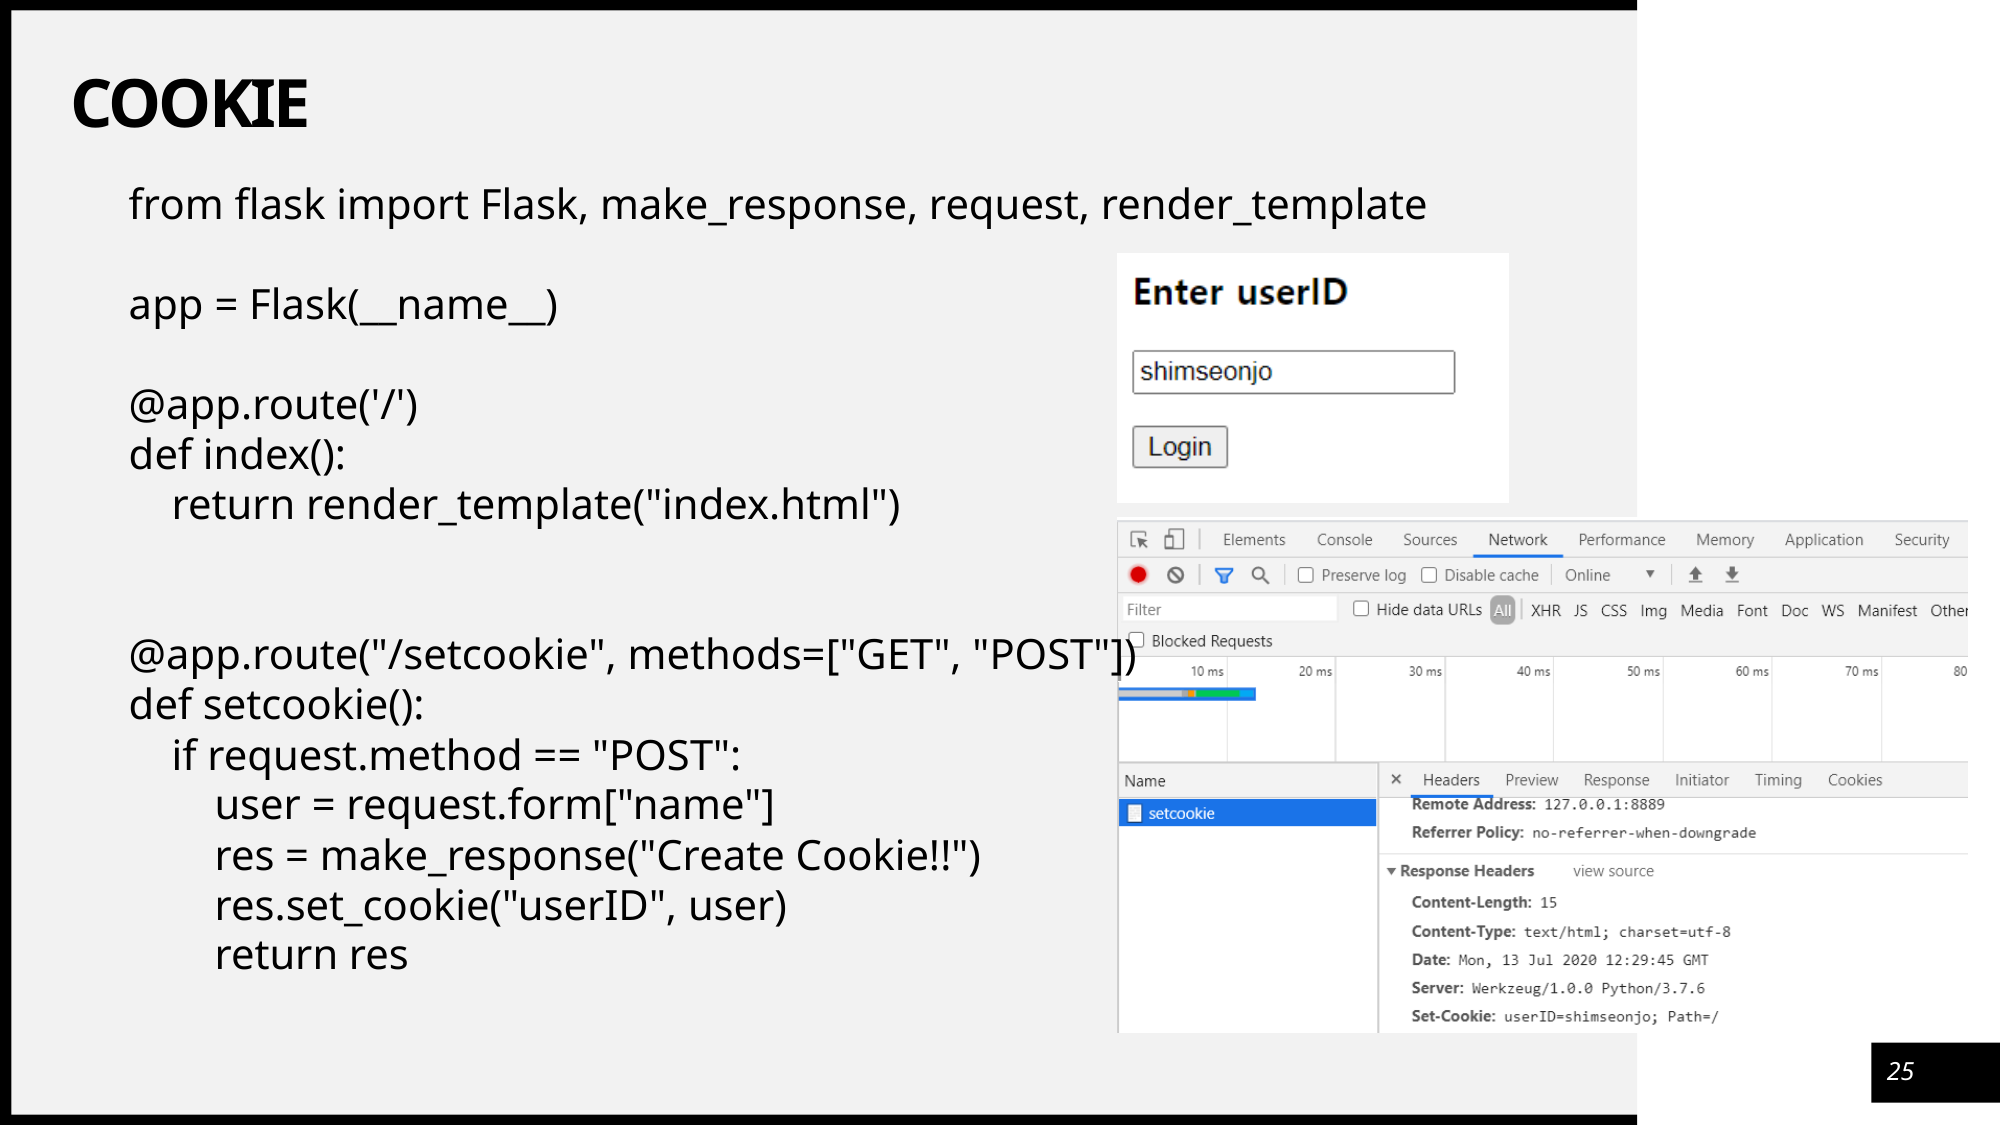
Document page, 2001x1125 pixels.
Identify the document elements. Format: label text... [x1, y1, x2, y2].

text_box from flask import Flask, make_response, request, render_template app = Flask(__name__) @app.route('/') def index(): return render_template("index.html") @app.route("/setcookie", methods=["GET", "POST"]) def setcookie(): if request.method == "POST": user = request.form["name"] res = make_response("Create Cookie!!") res.set_cookie("userID", user) return res [113, 170, 1827, 986]
slide_number 25 [1877, 1050, 1924, 1096]
picture [1117, 253, 1509, 503]
picture [1117, 517, 1968, 1033]
title Cookie [70, 70, 1580, 142]
